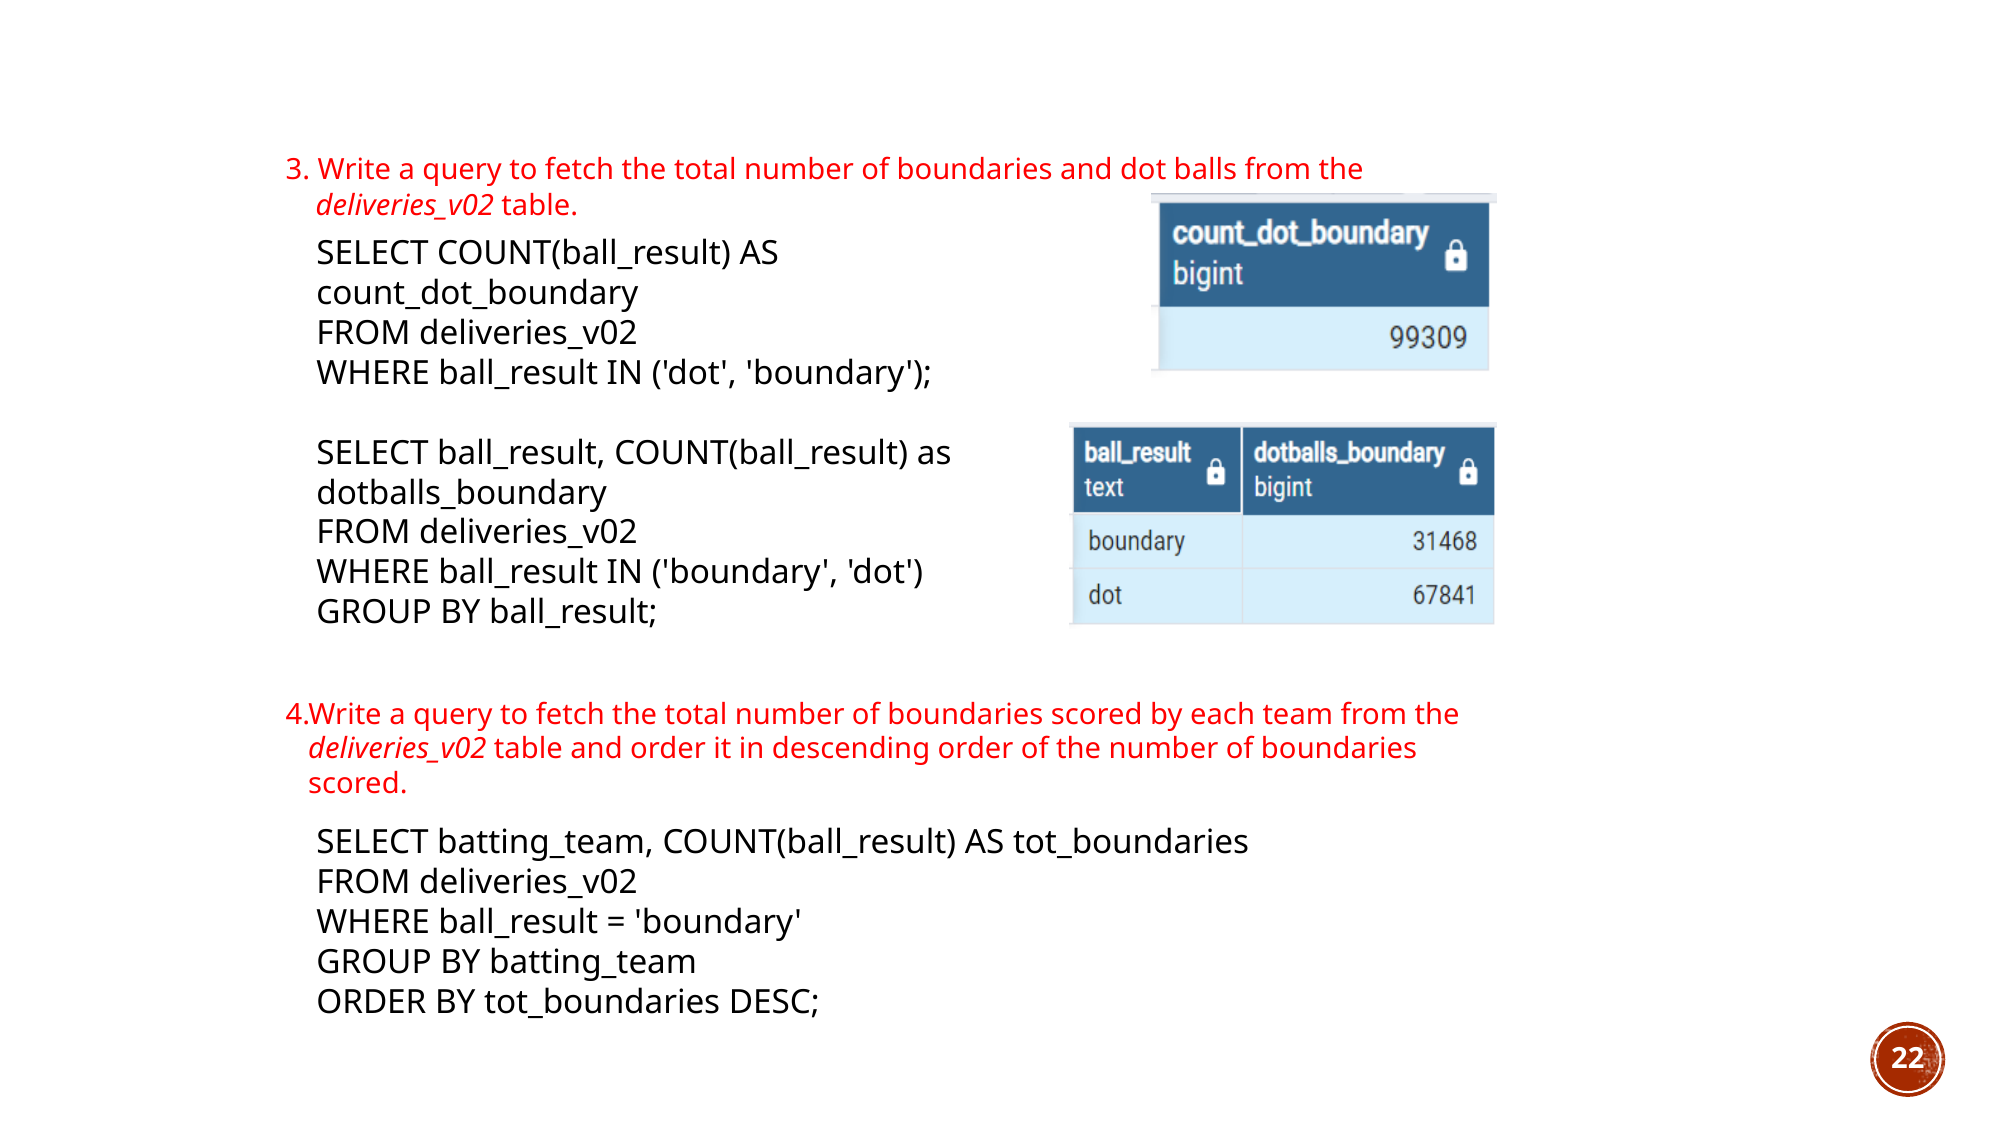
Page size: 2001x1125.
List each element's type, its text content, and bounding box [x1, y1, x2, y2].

picture [1069, 422, 1497, 629]
picture [1151, 193, 1497, 378]
text_box SELECT batting_team, COUNT(ball_result) AS tot_boundaries FROM deliveries_v02 WHERE ball_result = 'boundary' GROUP BY batting_team ORDER BY tot_boundaries DESC; [301, 812, 1302, 1028]
text_box 4.Write a query to fetch the total number of boundaries scored by each team from the deliveries_v02 table and order it in descending order of the number of boundaries scored. [270, 687, 1785, 808]
text_box SELECT COUNT(ball_result) AS count_dot_boundary FROM deliveries_v02 WHERE ball_result IN ('dot', 'boundary'); SELECT ball_result, COUNT(ball_result) as dotballs_boundary FROM deliveries_v02 WHERE ball_result IN ('boundary', 'dot') GROUP BY ball_result; [301, 223, 1047, 678]
slide_number 22 [1855, 1028, 1961, 1089]
text_box 3. Write a query to fetch the total number of boundaries and dot balls from the deliveries_v02 table. [270, 143, 1863, 229]
